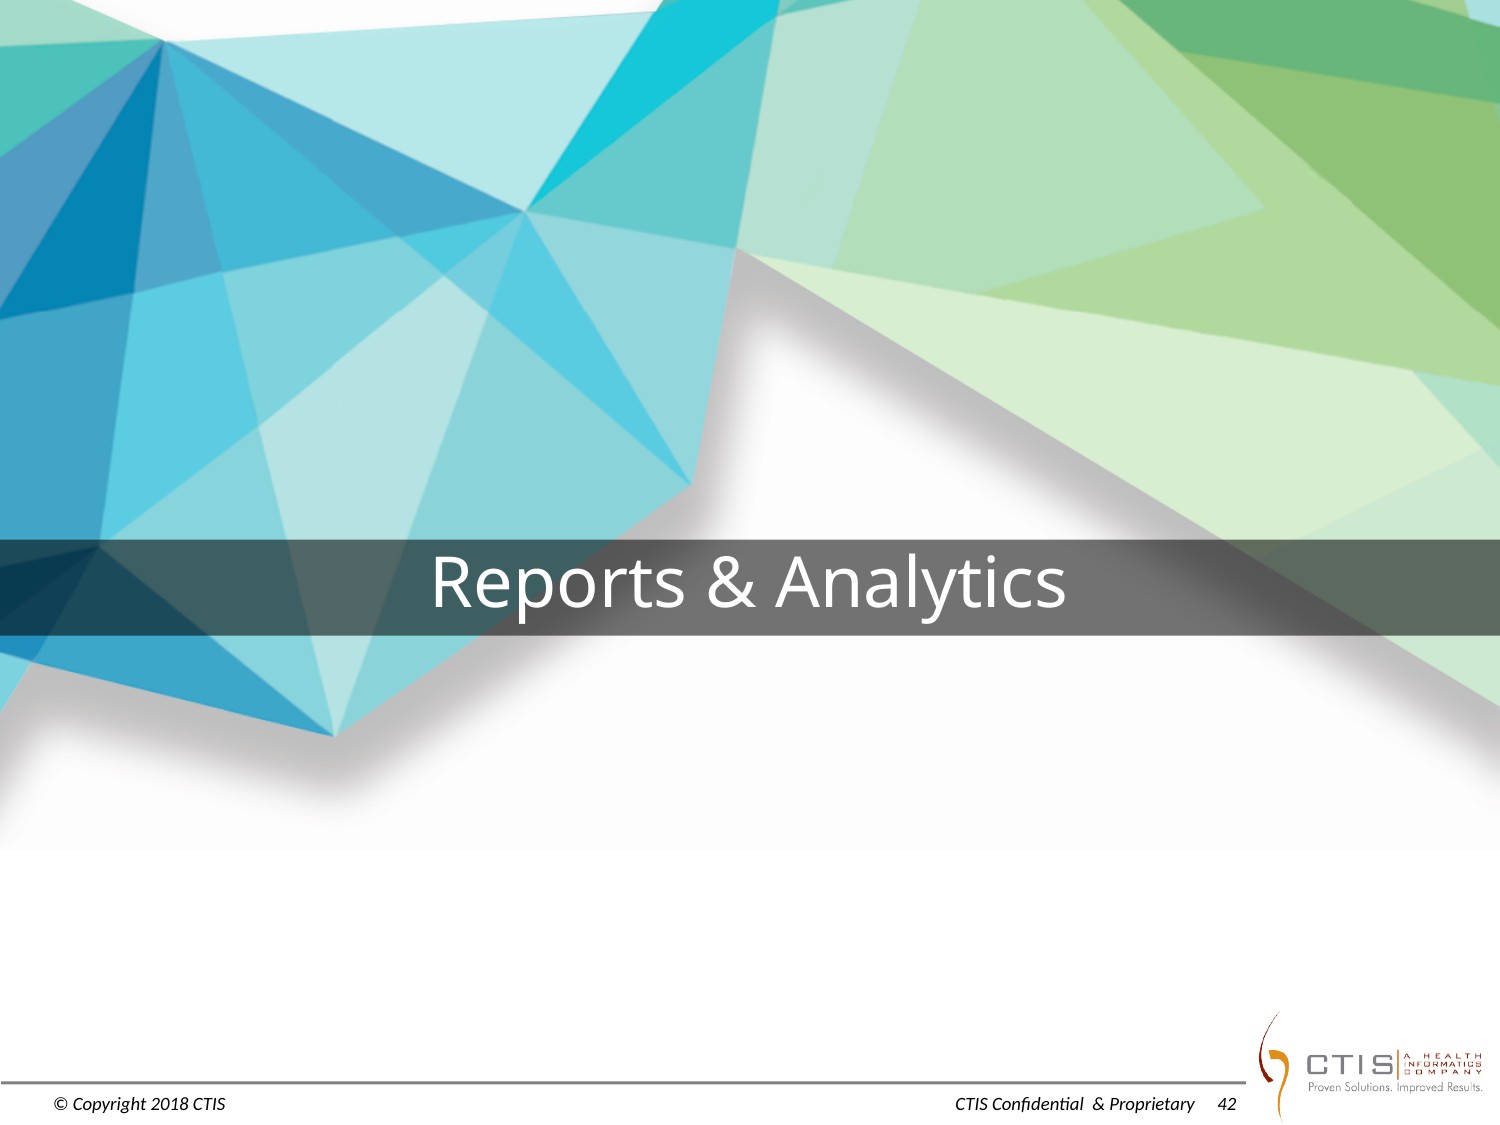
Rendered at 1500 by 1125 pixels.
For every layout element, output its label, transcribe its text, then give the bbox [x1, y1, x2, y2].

picture [1244, 1006, 1500, 1125]
picture [0, 636, 1500, 850]
subtitle Reports & Analytics [0, 539, 1500, 636]
picture [0, 0, 1500, 539]
